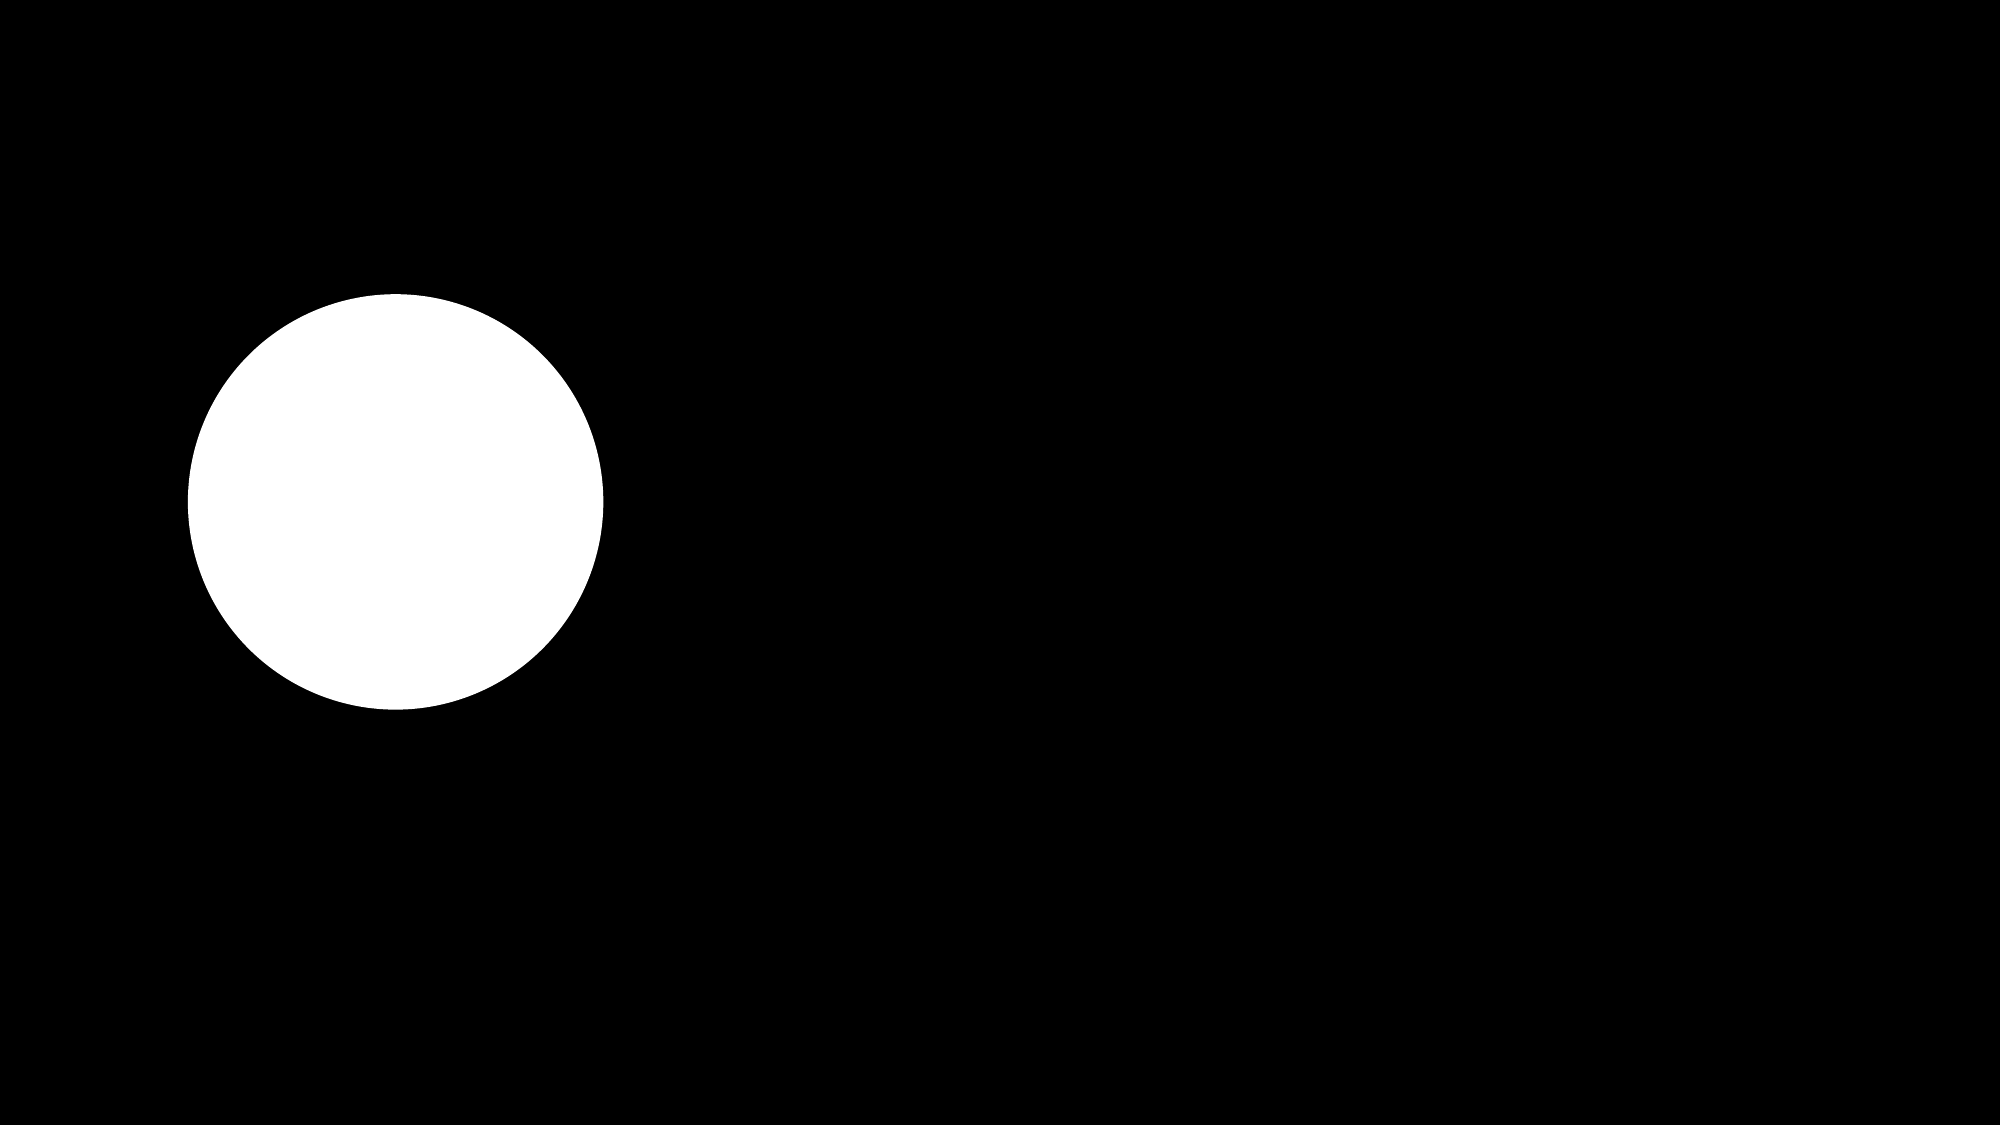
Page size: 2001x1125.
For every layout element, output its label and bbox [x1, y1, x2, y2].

text_box [187, 294, 604, 710]
